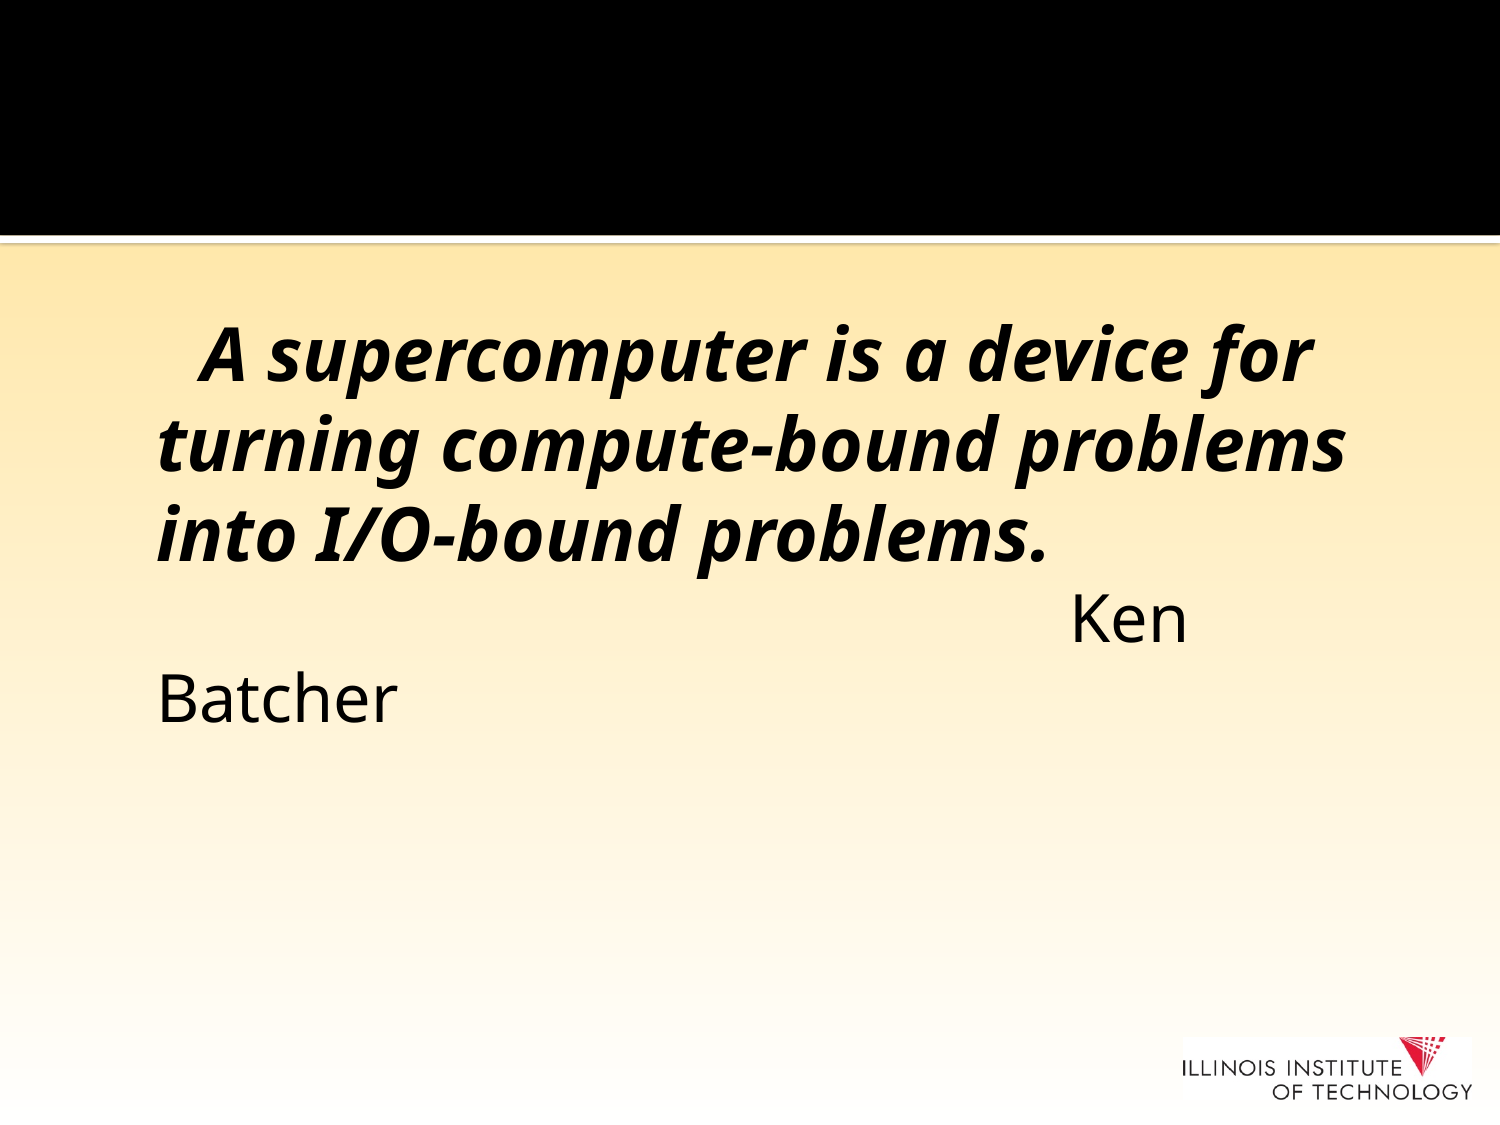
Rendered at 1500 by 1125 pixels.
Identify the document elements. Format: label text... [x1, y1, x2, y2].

picture [1183, 1037, 1472, 1100]
list A supercomputer is a device for turning compute-bound problems into I/O-bound problems. Ken Batcher [75, 291, 1425, 1050]
